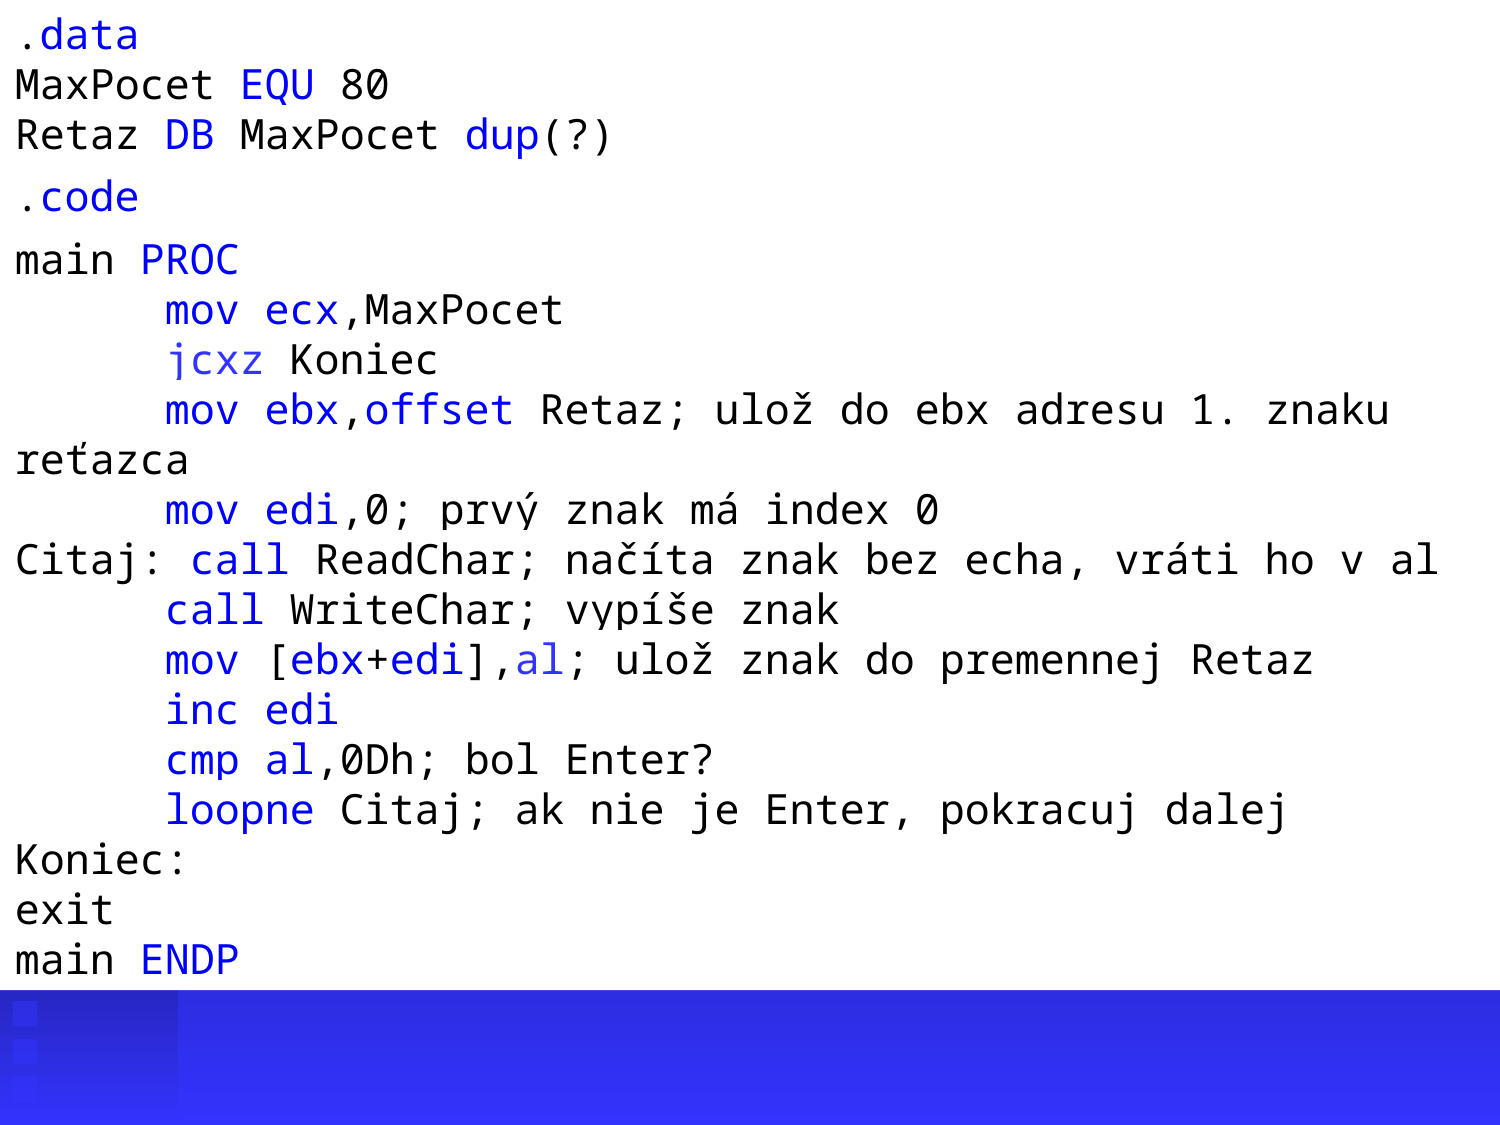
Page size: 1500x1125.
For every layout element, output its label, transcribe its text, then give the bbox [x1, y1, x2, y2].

text_box .data MaxPocet EQU 80 Retaz DB MaxPocet dup(?) .code main PROC mov ecx,MaxPocet jcxz Koniec mov ebx,offset Retaz; ulož do ebx adresu 1. znaku reťazca mov edi,0; prvý znak má index 0 Citaj: call ReadChar; načíta znak bez echa, vráti ho v al call WriteChar; vypíše znak mov [ebx+edi],al; ulož znak do premennej Retaz inc edi cmp al,0Dh; bol Enter? loopne Citaj; ak nie je Enter, pokracuj dalej Koniec: exit main ENDP [0, 0, 1500, 991]
